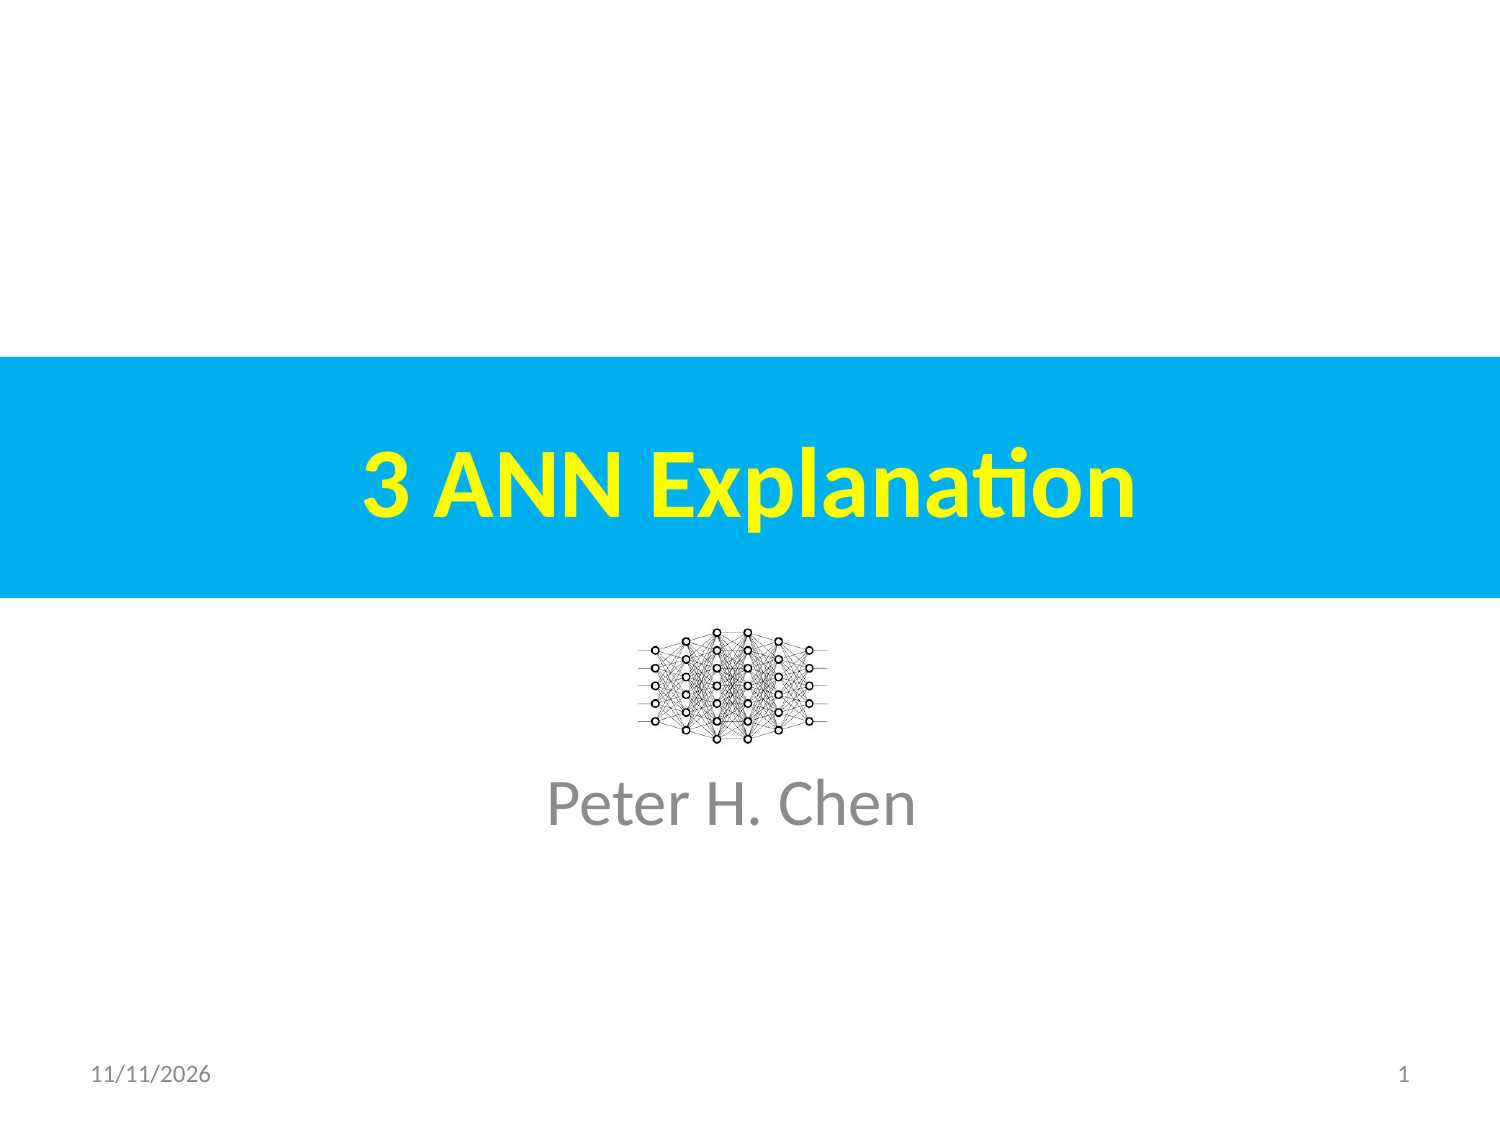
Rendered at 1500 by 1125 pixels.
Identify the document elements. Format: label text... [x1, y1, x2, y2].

title 3 ANN Explanation [0, 356, 1500, 598]
slide_number 1 [1074, 1042, 1425, 1103]
picture [632, 619, 831, 752]
subtitle Peter H. Chen [206, 751, 1257, 866]
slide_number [75, 1042, 425, 1103]
